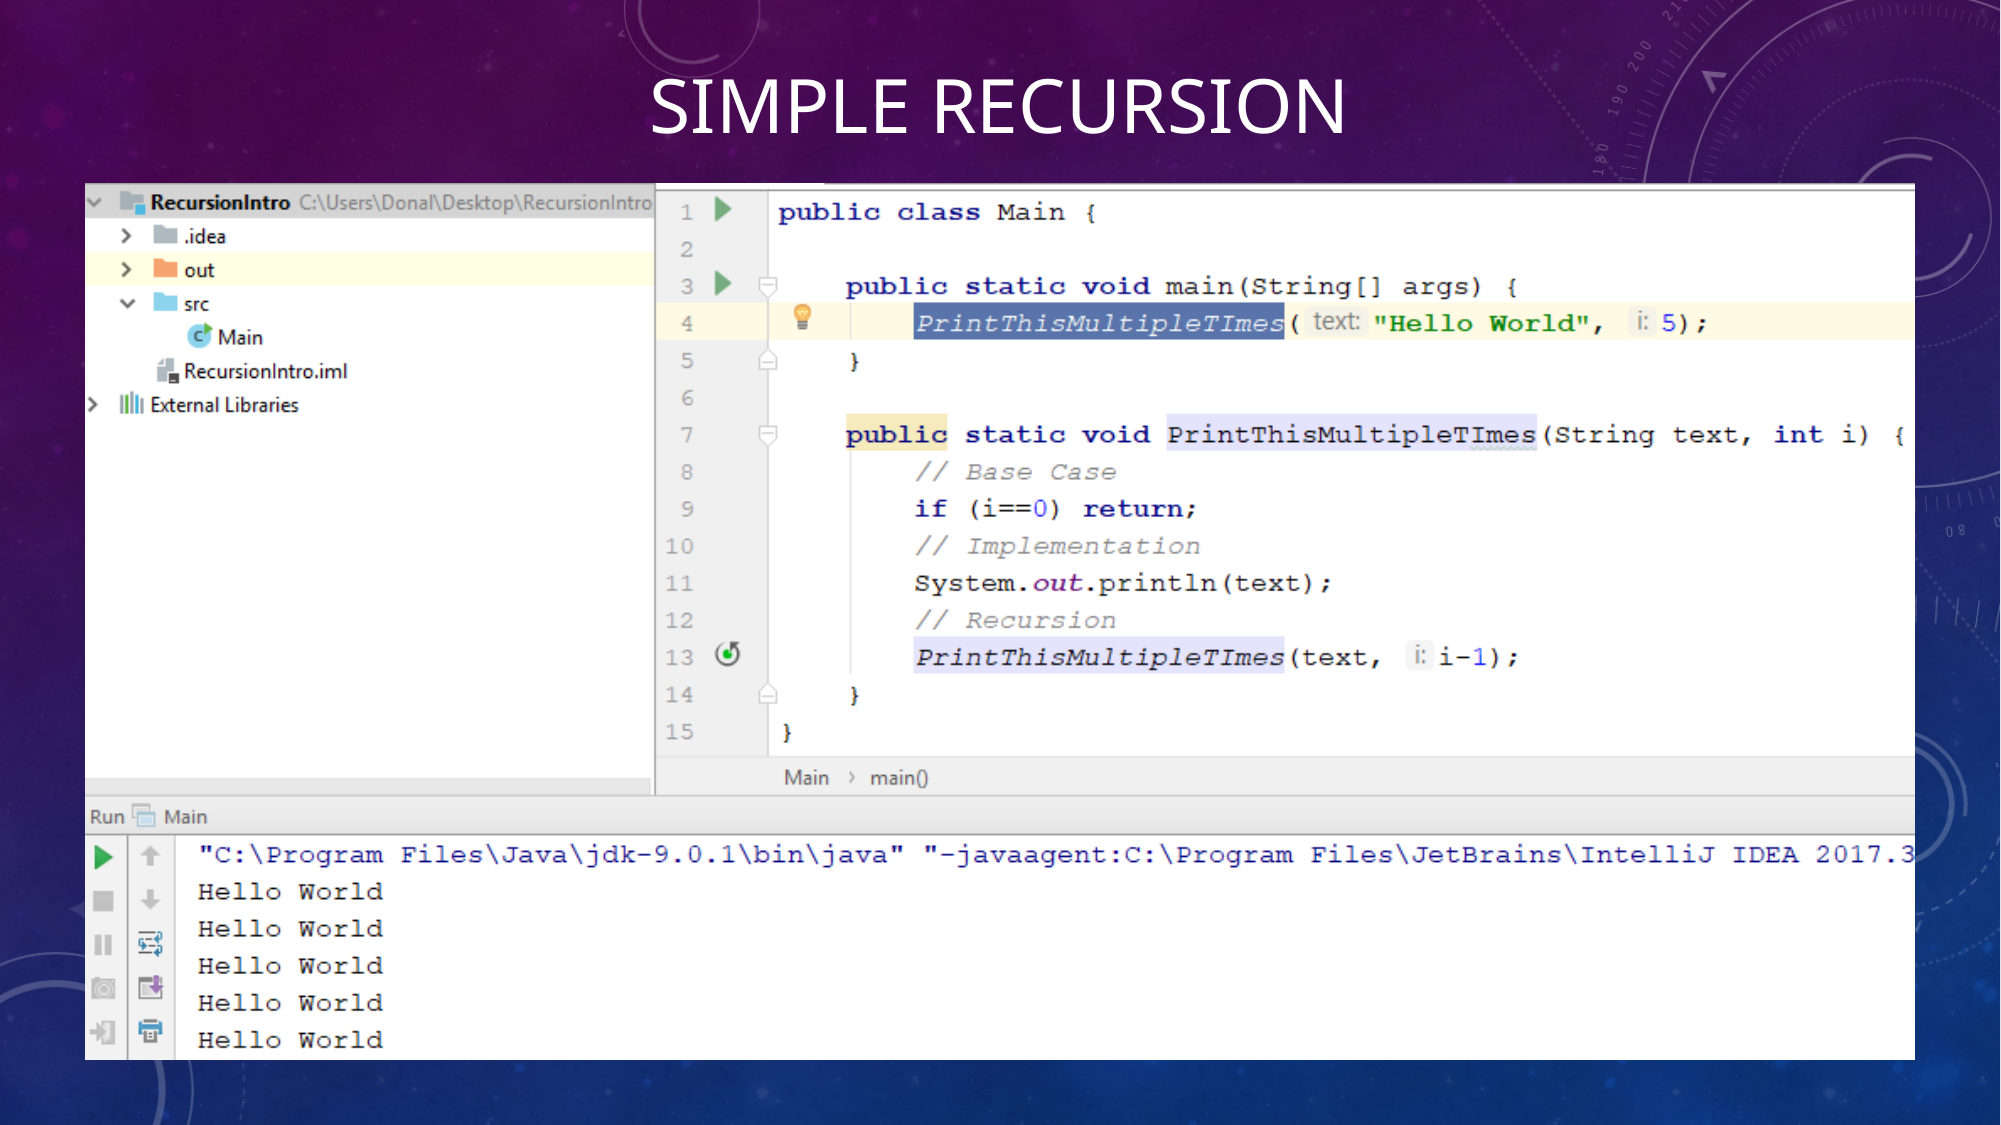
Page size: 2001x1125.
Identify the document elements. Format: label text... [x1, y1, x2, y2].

picture [0, 0, 2001, 1125]
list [85, 183, 1915, 1060]
title Simple Recursion [0, 0, 2000, 207]
